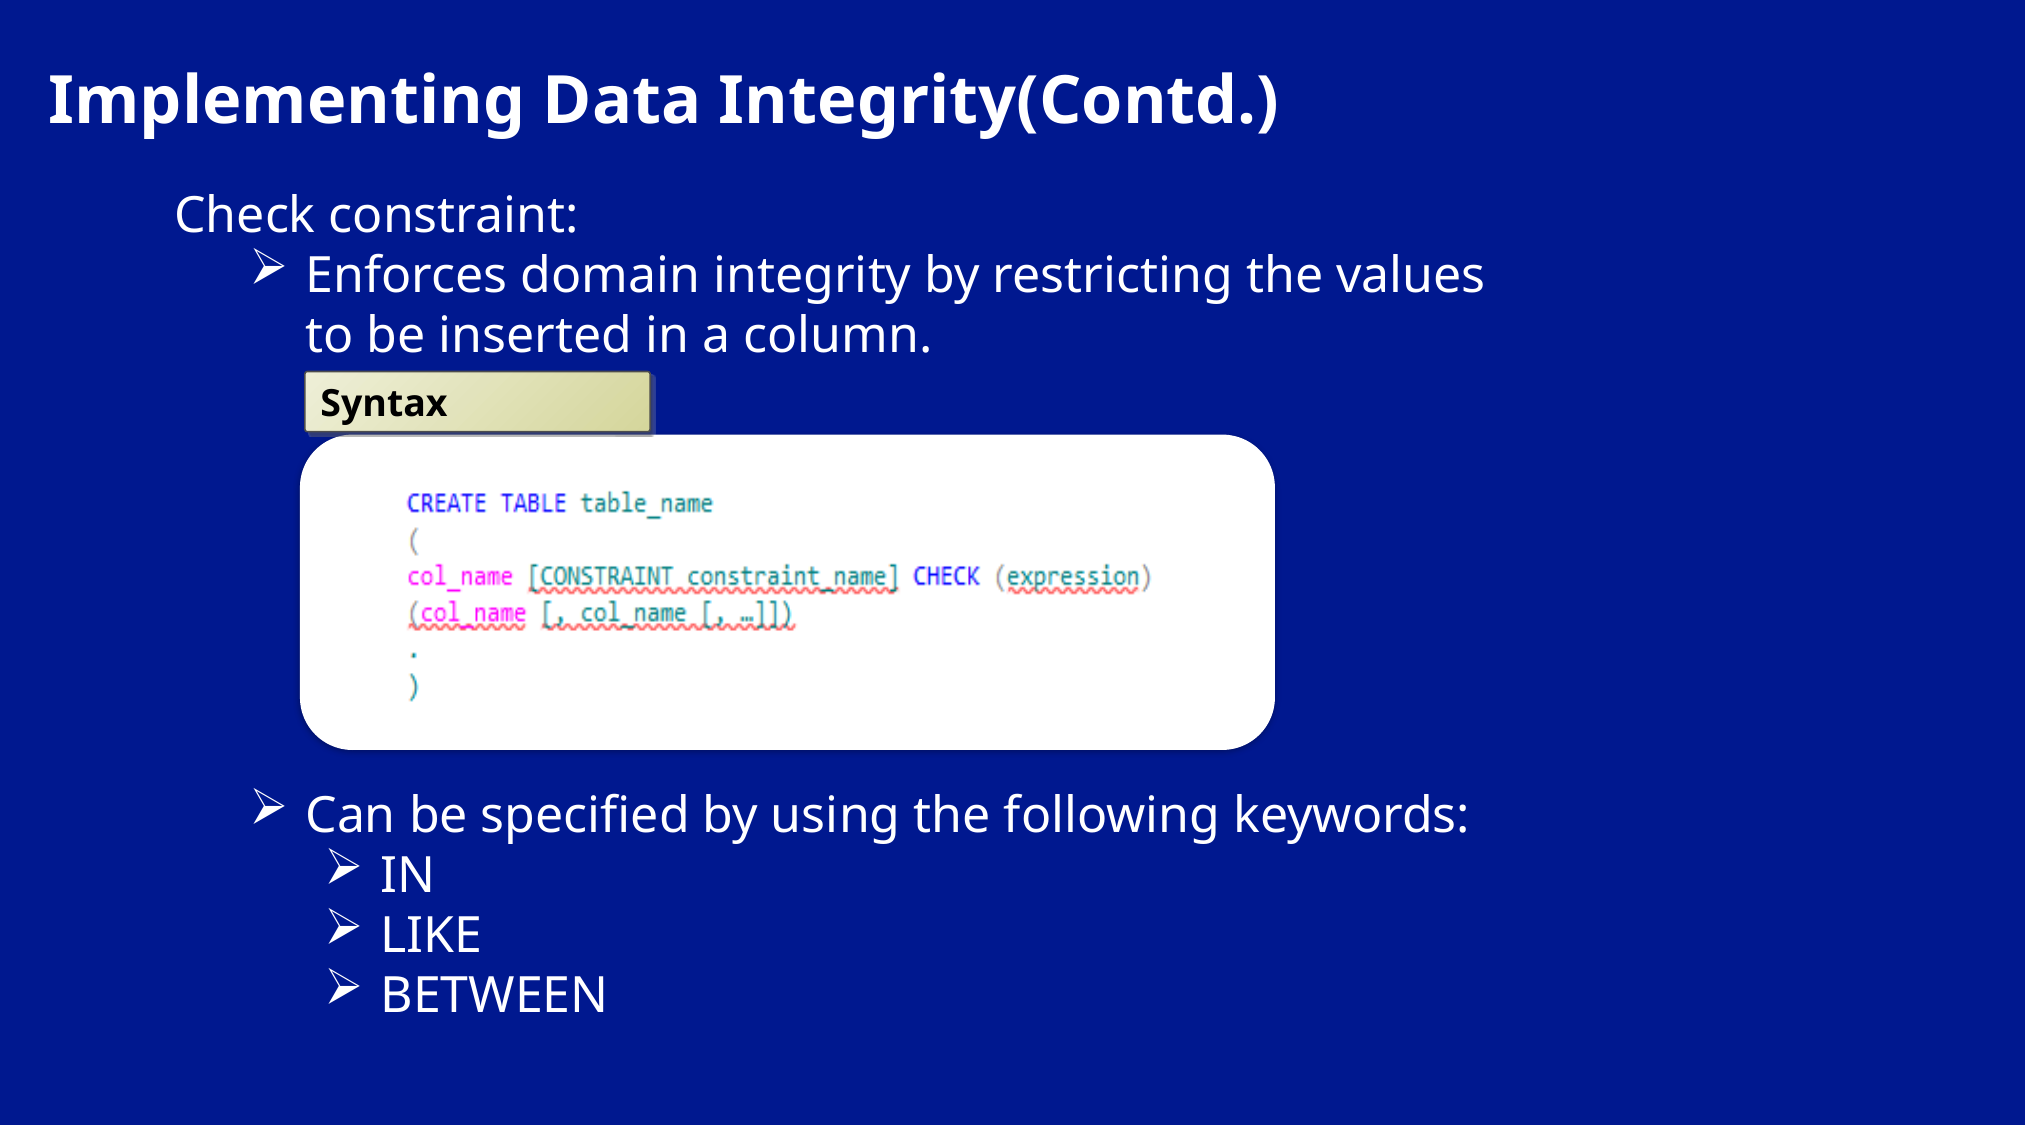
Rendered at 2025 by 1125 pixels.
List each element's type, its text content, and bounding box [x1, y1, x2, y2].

text_box Syntax [304, 371, 651, 432]
text_box [299, 433, 1276, 751]
text_box Implementing Data Integrity(Contd.) [33, 49, 1975, 145]
text_box Check constraint: Enforces domain integrity by restricting the values to be inserted in a column. Can be specified by using the following keywords: IN LIKE BETWEEN [84, 174, 1560, 1030]
picture [377, 466, 1163, 713]
